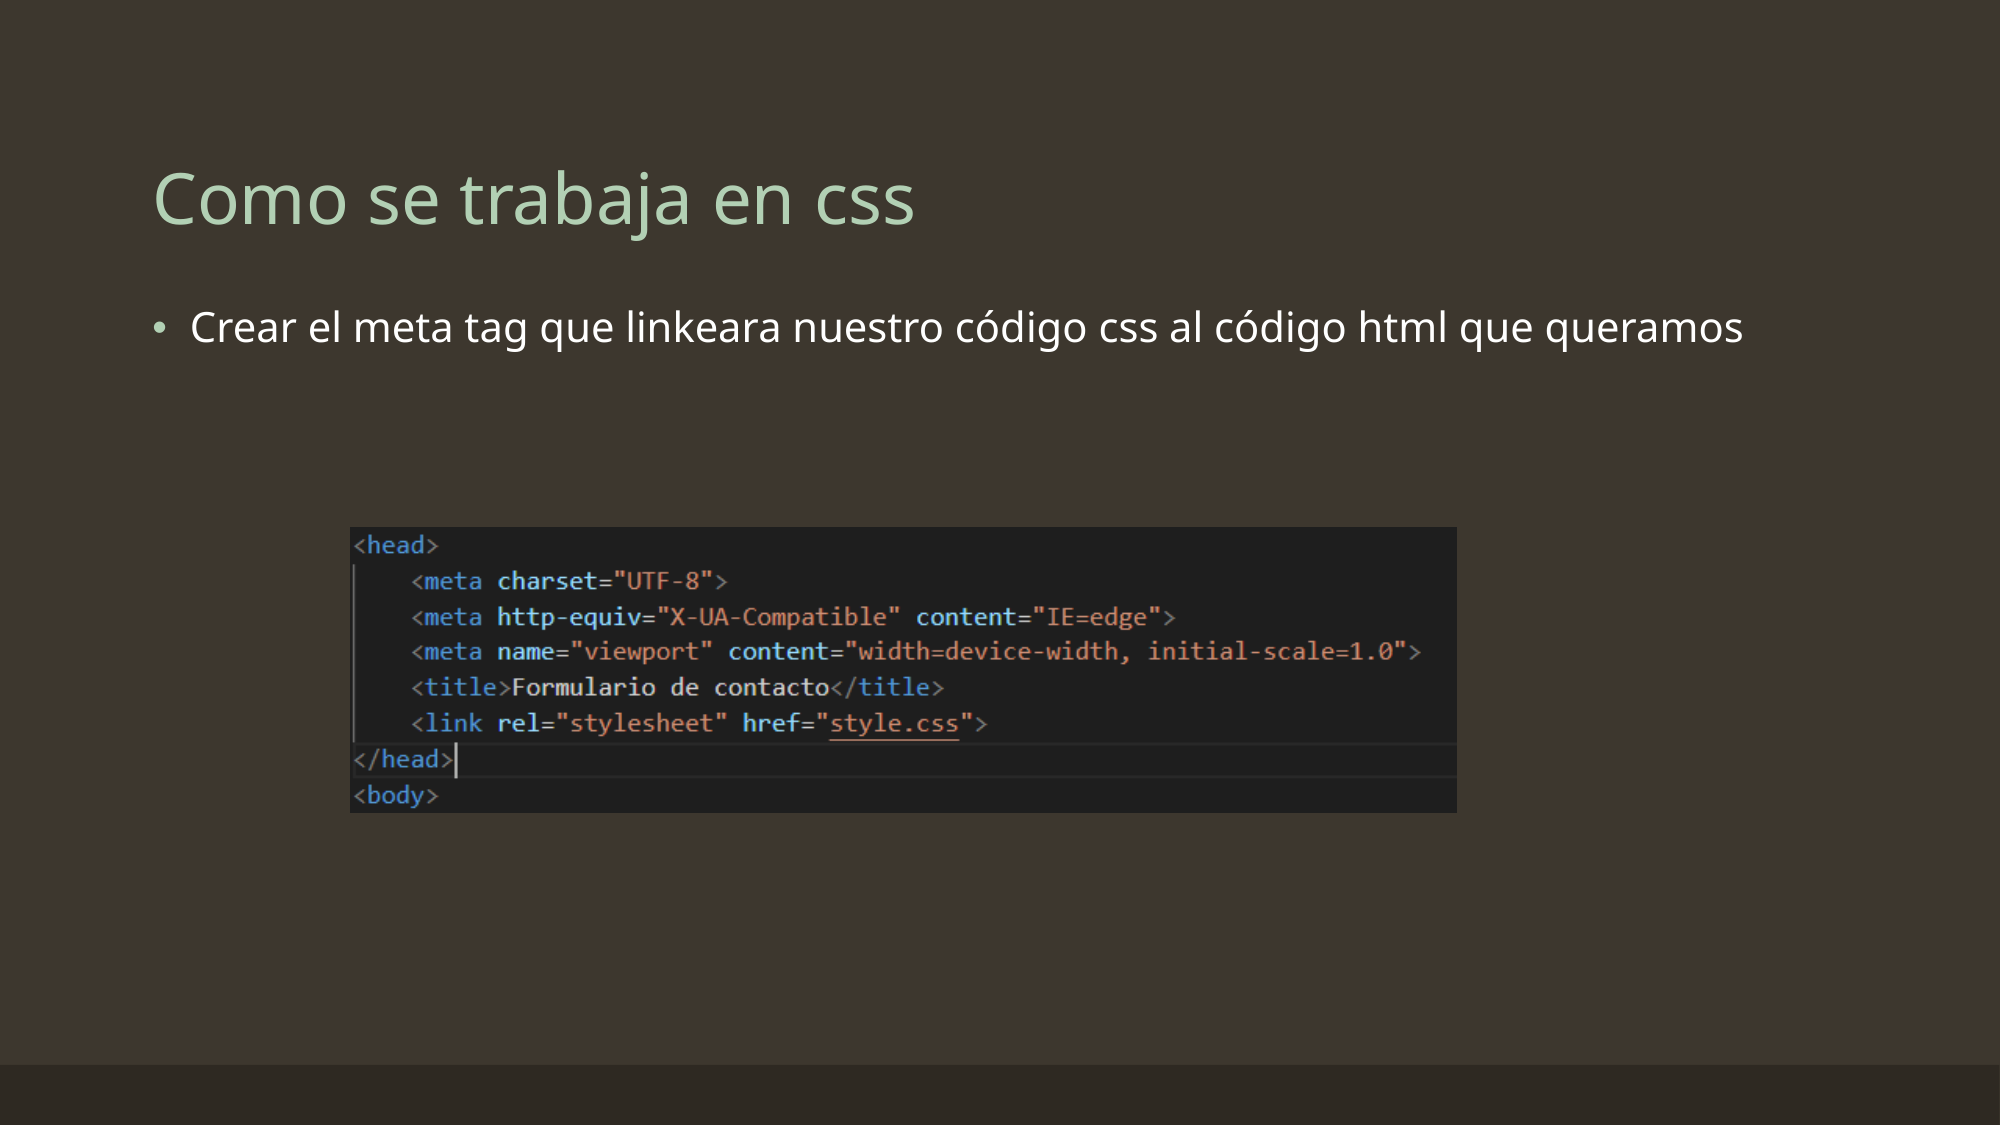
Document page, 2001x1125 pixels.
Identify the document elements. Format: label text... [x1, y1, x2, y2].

list Crear el meta tag que linkeara nuestro código css al código html que queramos [137, 299, 1863, 398]
title Como se trabaja en css [137, 59, 1863, 248]
picture [350, 526, 1457, 813]
